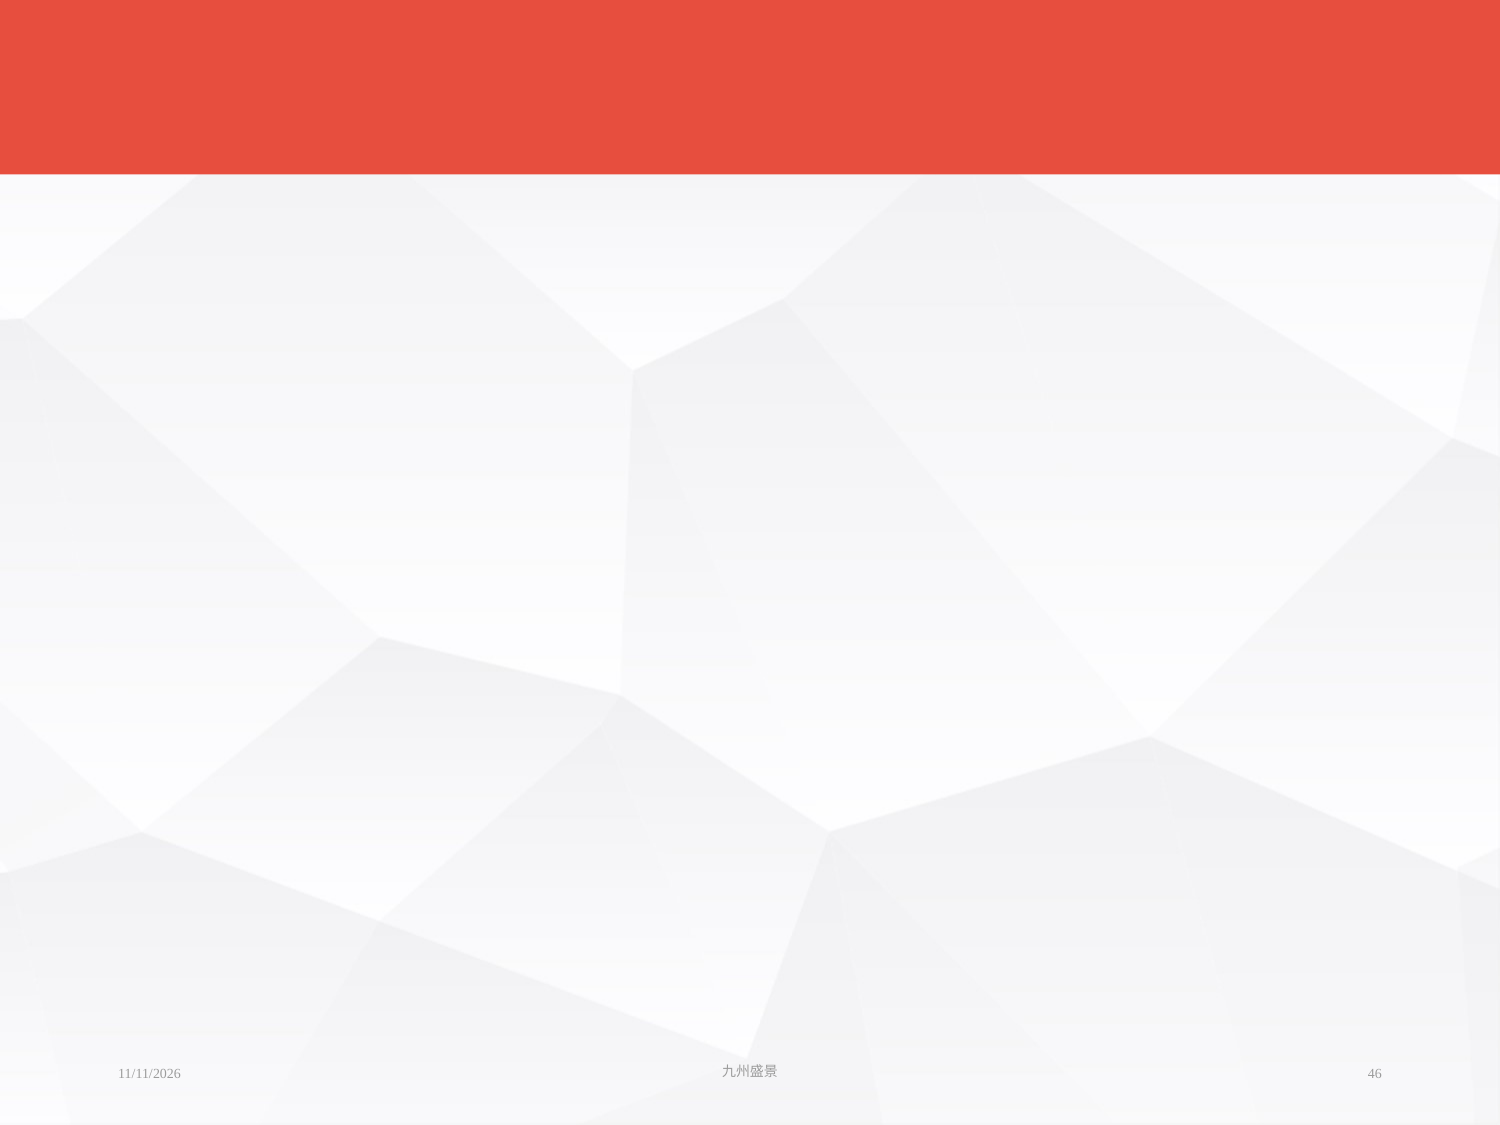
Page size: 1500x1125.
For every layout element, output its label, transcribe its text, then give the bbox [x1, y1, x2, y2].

slide_number 46 [1059, 1042, 1397, 1103]
picture [0, 175, 1500, 1125]
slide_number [103, 1042, 441, 1103]
footer 九州盛景 [496, 1042, 1004, 1103]
